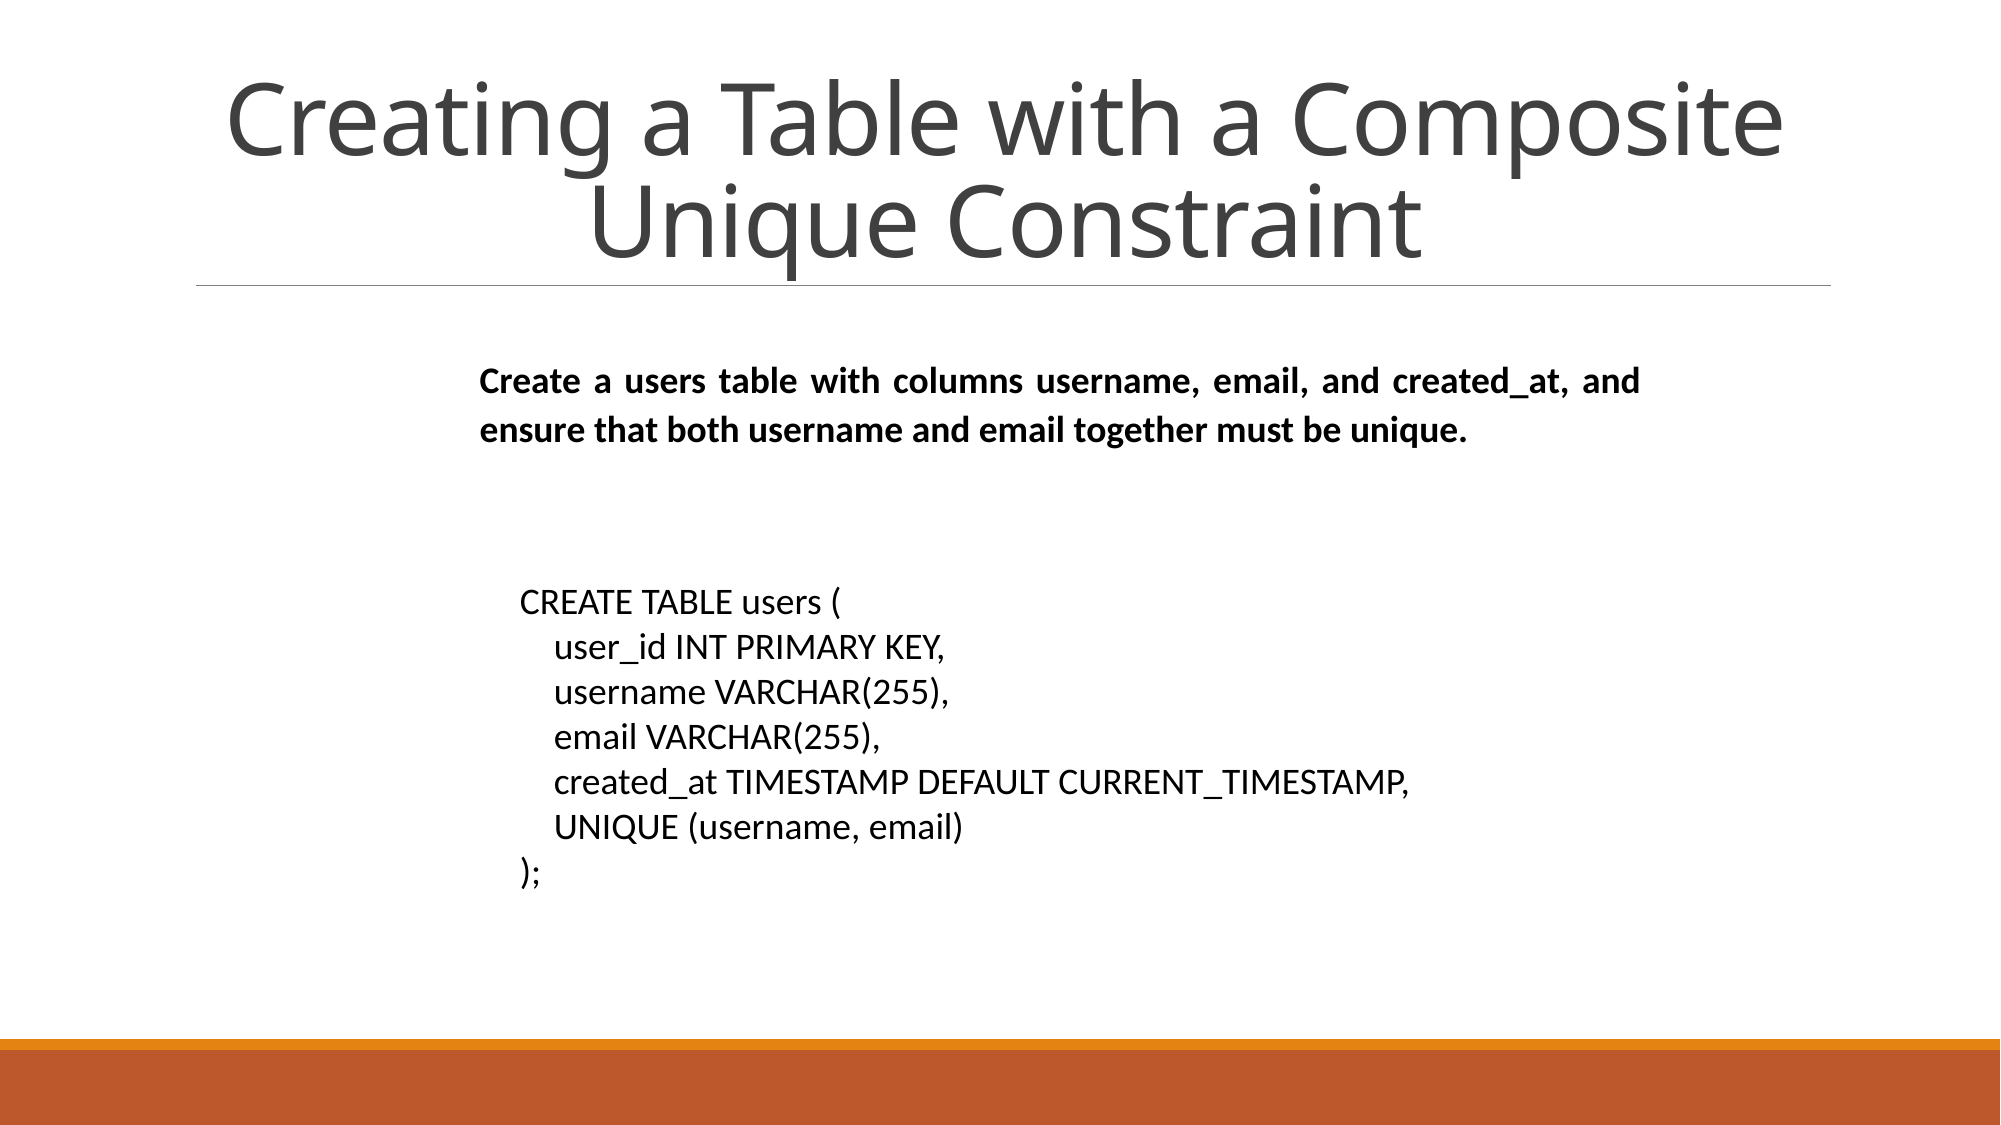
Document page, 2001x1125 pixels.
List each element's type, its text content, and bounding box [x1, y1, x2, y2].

title Creating a Table with a Composite Unique Constraint [180, 47, 1830, 285]
text_box Create a users table with columns username, email, and created_at, and ensure that both username and email together must be unique. [464, 346, 1657, 457]
text_box CREATE TABLE users ( user_id INT PRIMARY KEY, username VARCHAR(255), email VARCHAR(255), created_at TIMESTAMP DEFAULT CURRENT_TIMESTAMP, UNIQUE (username, email) ); [504, 569, 1505, 899]
